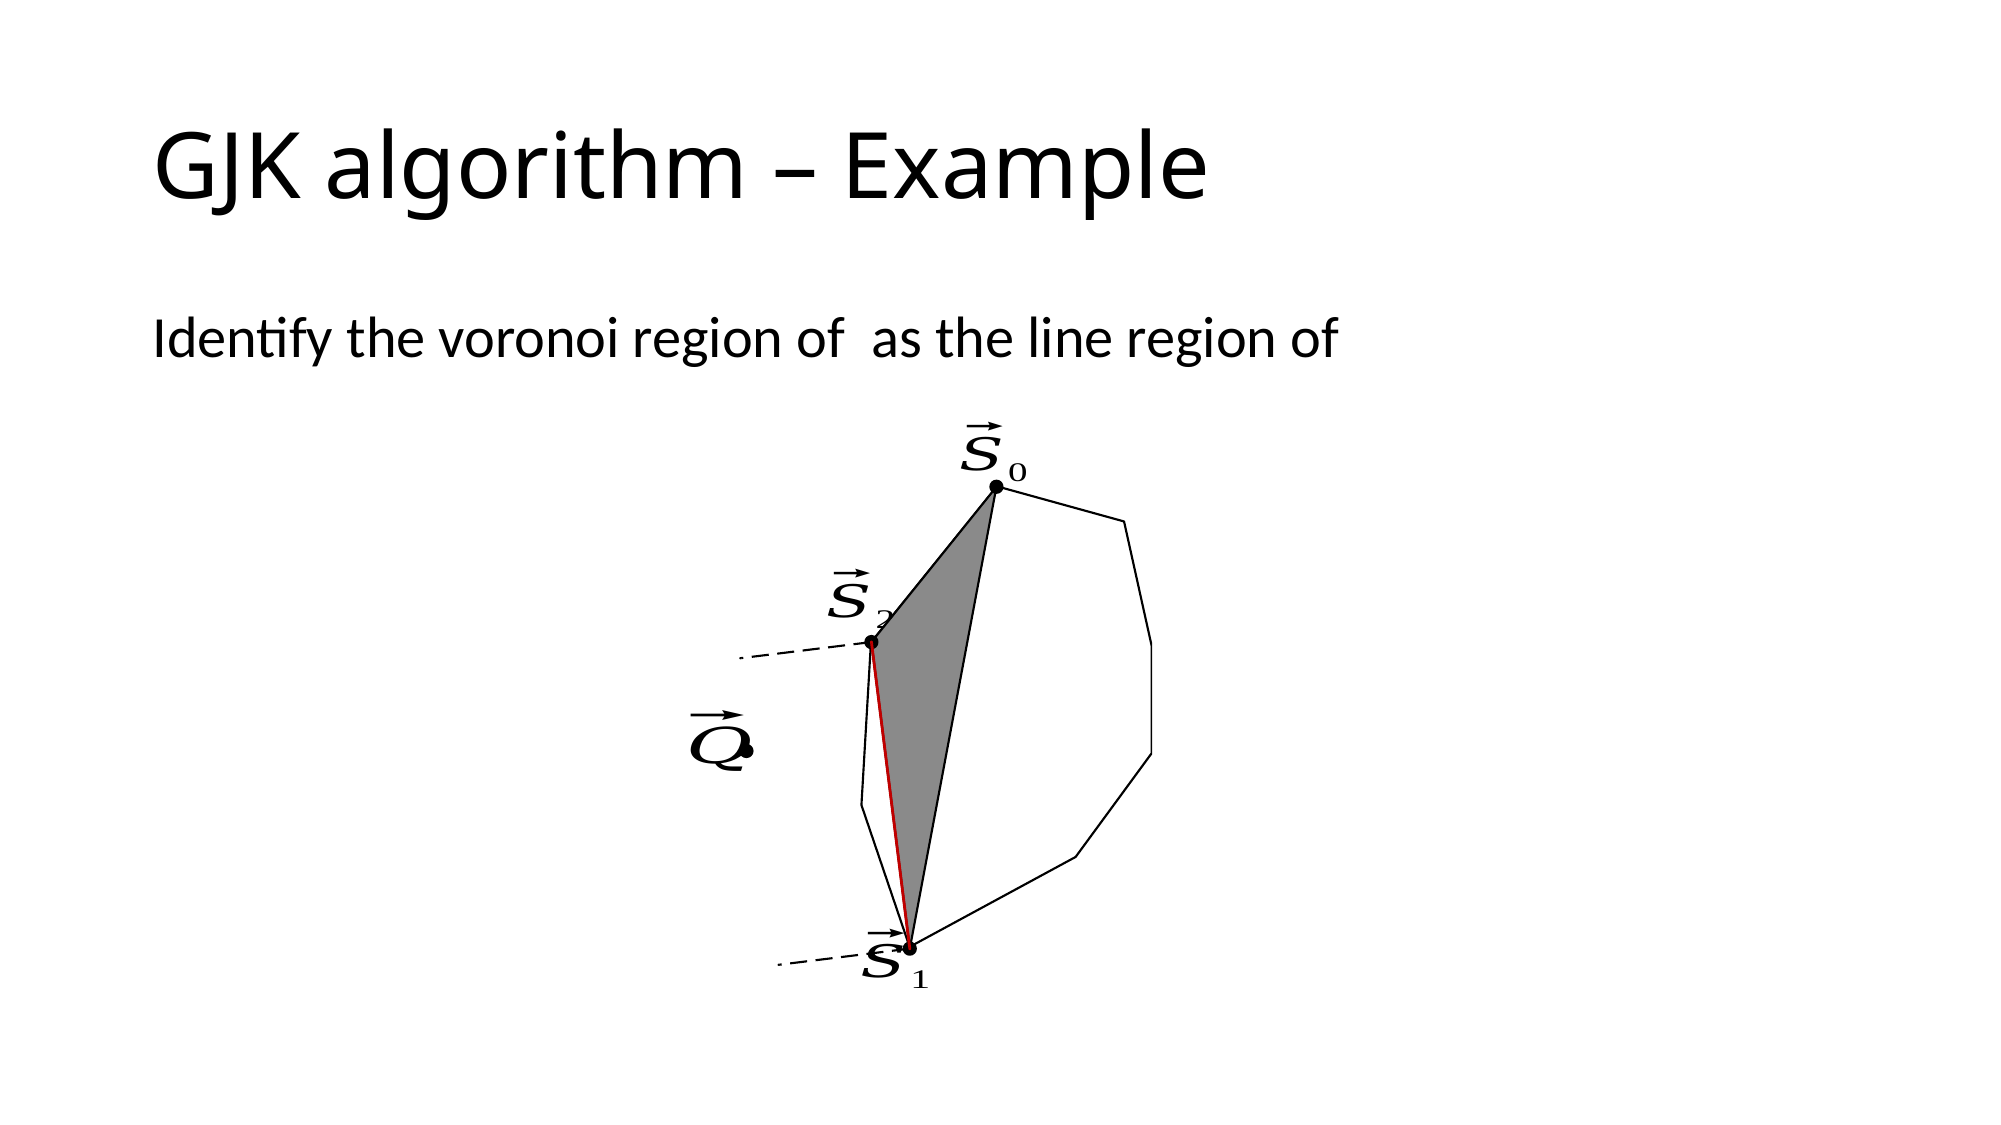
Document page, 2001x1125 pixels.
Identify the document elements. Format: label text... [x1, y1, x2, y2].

title GJK algorithm – Example [137, 59, 1863, 278]
picture [736, 476, 1153, 966]
